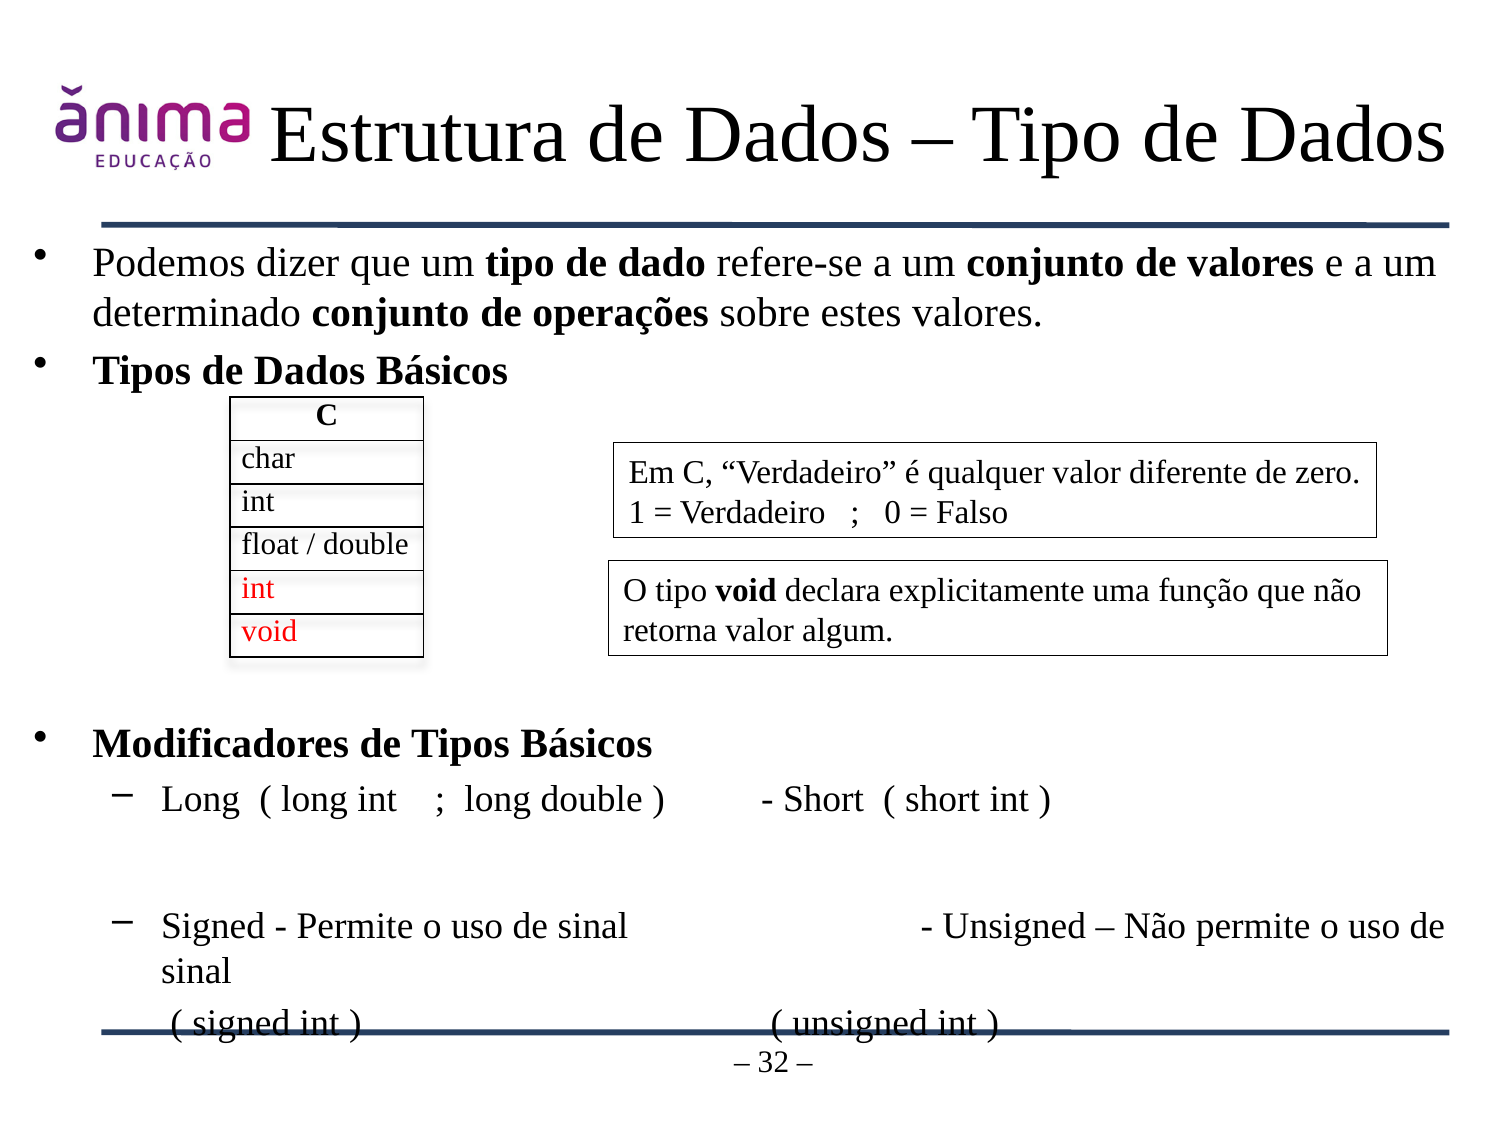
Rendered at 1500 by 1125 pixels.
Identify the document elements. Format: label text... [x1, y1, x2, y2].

list Podemos dizer que um tipo de dado refere-se a um conjunto de valores e a um determinado conjunto de operações sobre estes valores. Tipos de Dados Básicos Modificadores de Tipos Básicos Long ( long int ; long double ) - Short ( short int ) Signed - Permite o uso de sinal - Unsigned – Não permite o uso de sinal ( signed int ) ( unsigned int ) [17, 226, 1483, 1024]
title Estrutura de Dados – Tipo de Dados [253, 47, 1471, 210]
slide_number – 32 – [598, 1033, 949, 1113]
table_cell int [231, 571, 423, 613]
table_cell float / double [231, 528, 423, 570]
table_header C [231, 398, 423, 440]
picture [52, 78, 253, 171]
table_cell int [231, 485, 423, 526]
text_box O tipo void declara explicitamente uma função que não retorna valor algum. [608, 560, 1388, 656]
table_cell char [231, 441, 423, 483]
table_cell void [231, 615, 423, 656]
text_box Em C, “Verdadeiro” é qualquer valor diferente de zero. 1 = Verdadeiro ; 0 = Falso [613, 442, 1377, 538]
